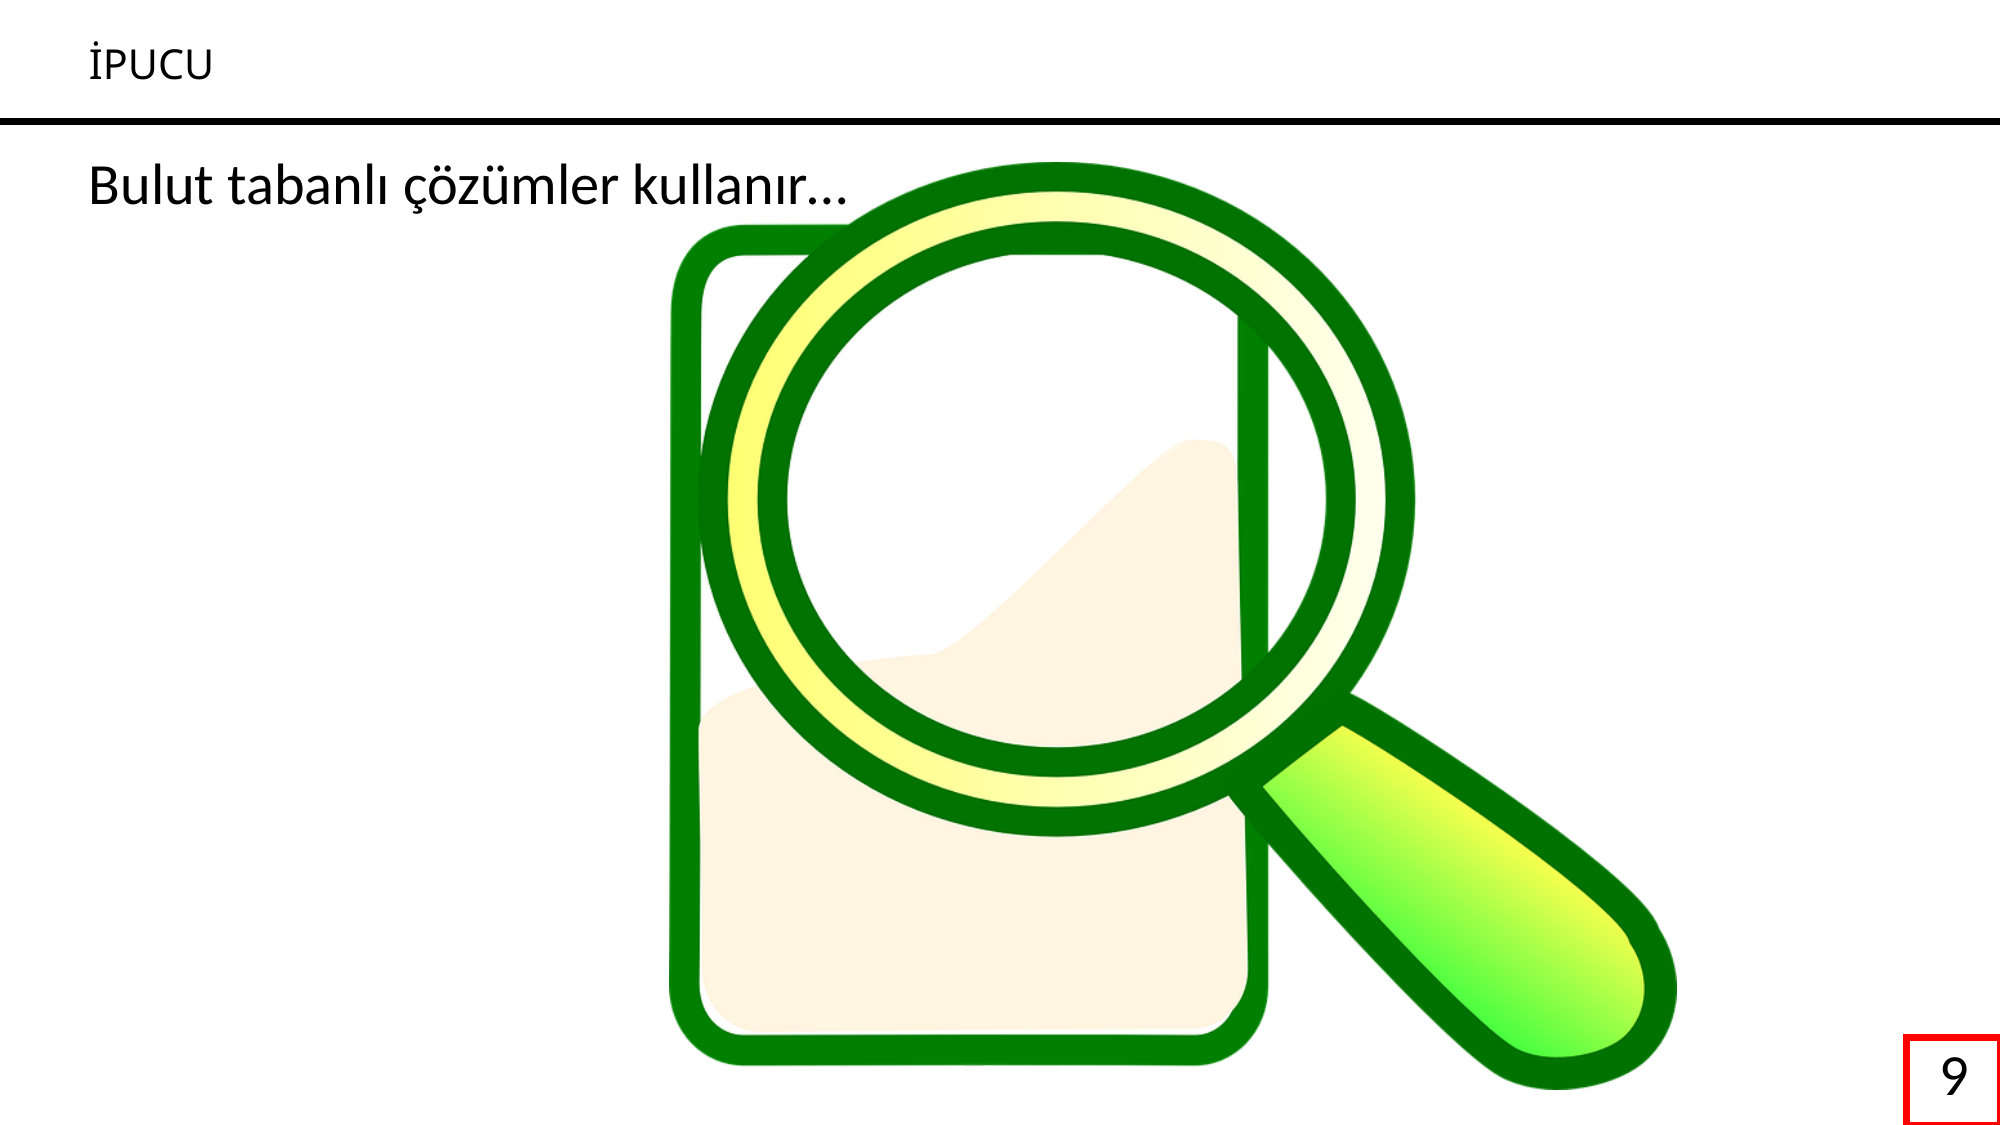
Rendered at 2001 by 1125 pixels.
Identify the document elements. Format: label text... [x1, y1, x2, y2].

text_box 9 [1924, 1037, 2000, 1125]
title İPUCU [73, 35, 1863, 96]
list Bulut tabanlı çözümler kullanır… [73, 147, 1935, 1090]
text_box [1906, 1036, 2000, 1125]
picture [669, 162, 1677, 1090]
